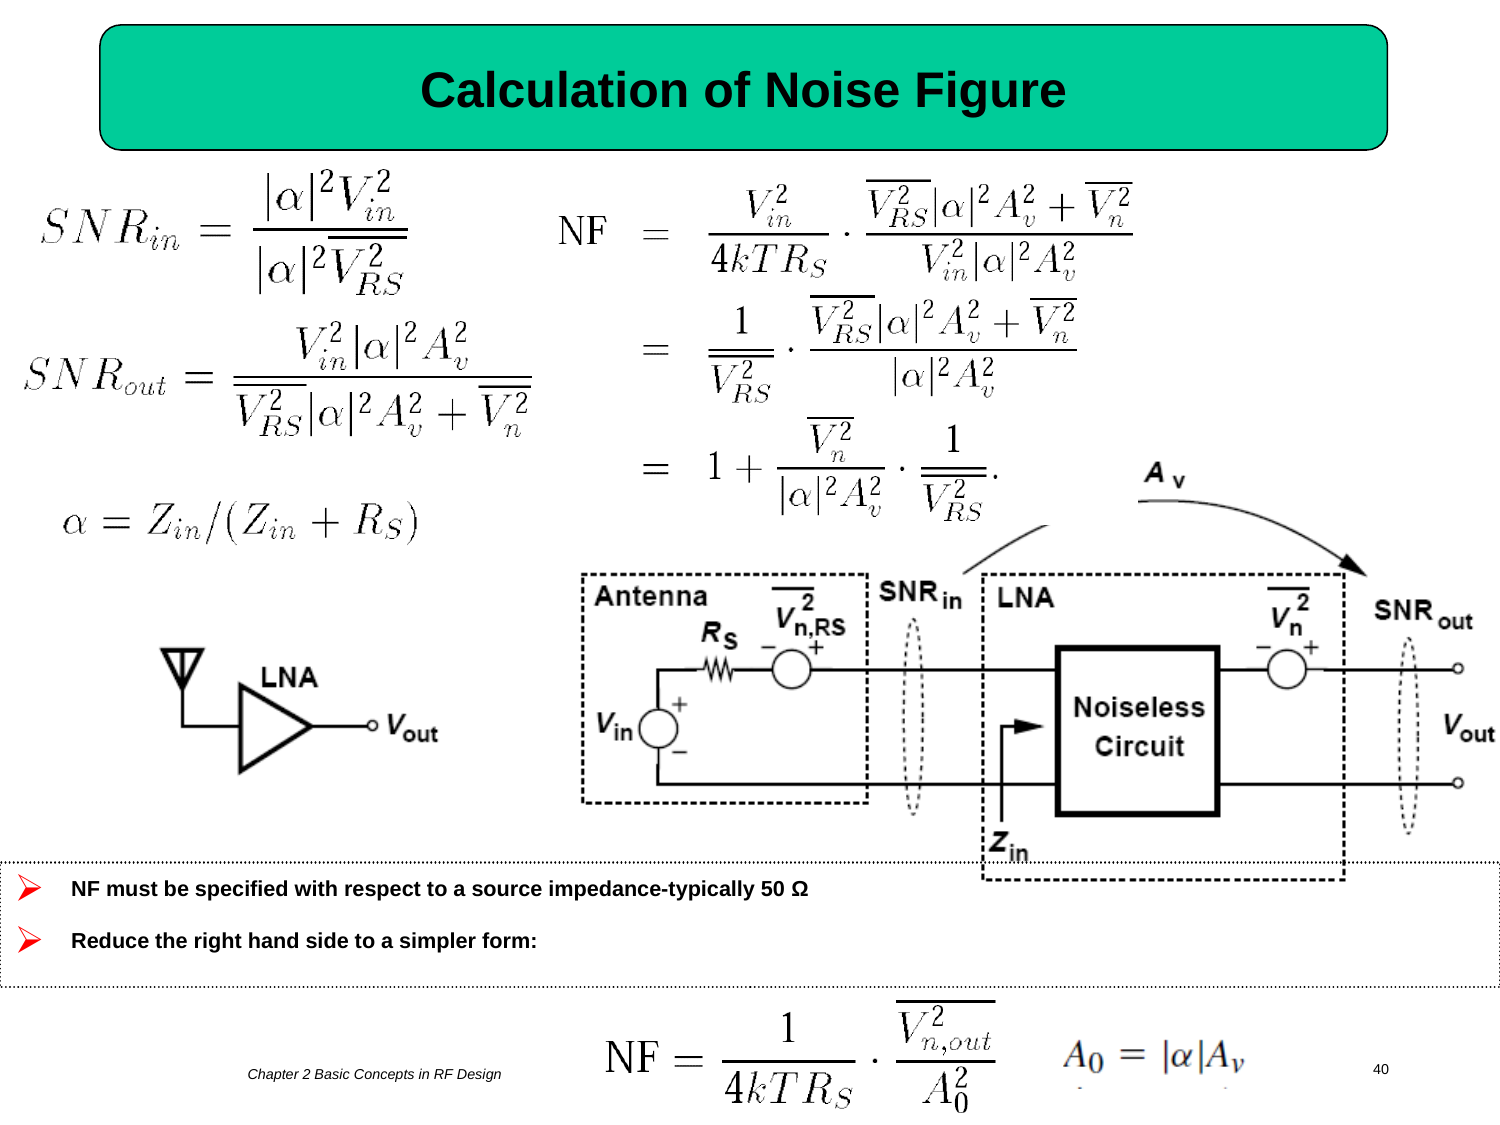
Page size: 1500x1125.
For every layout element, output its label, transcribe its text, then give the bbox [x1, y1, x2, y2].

picture [62, 161, 1499, 888]
picture [24, 318, 538, 444]
picture [37, 162, 413, 307]
title Calculation of Noise Figure [99, 24, 1388, 150]
picture [599, 987, 1000, 1125]
picture [1063, 1023, 1250, 1090]
text_box NF must be specified with respect to a source impedance-typically 50 Ω Reduce the right hand side to a simpler form: [0, 862, 1500, 988]
